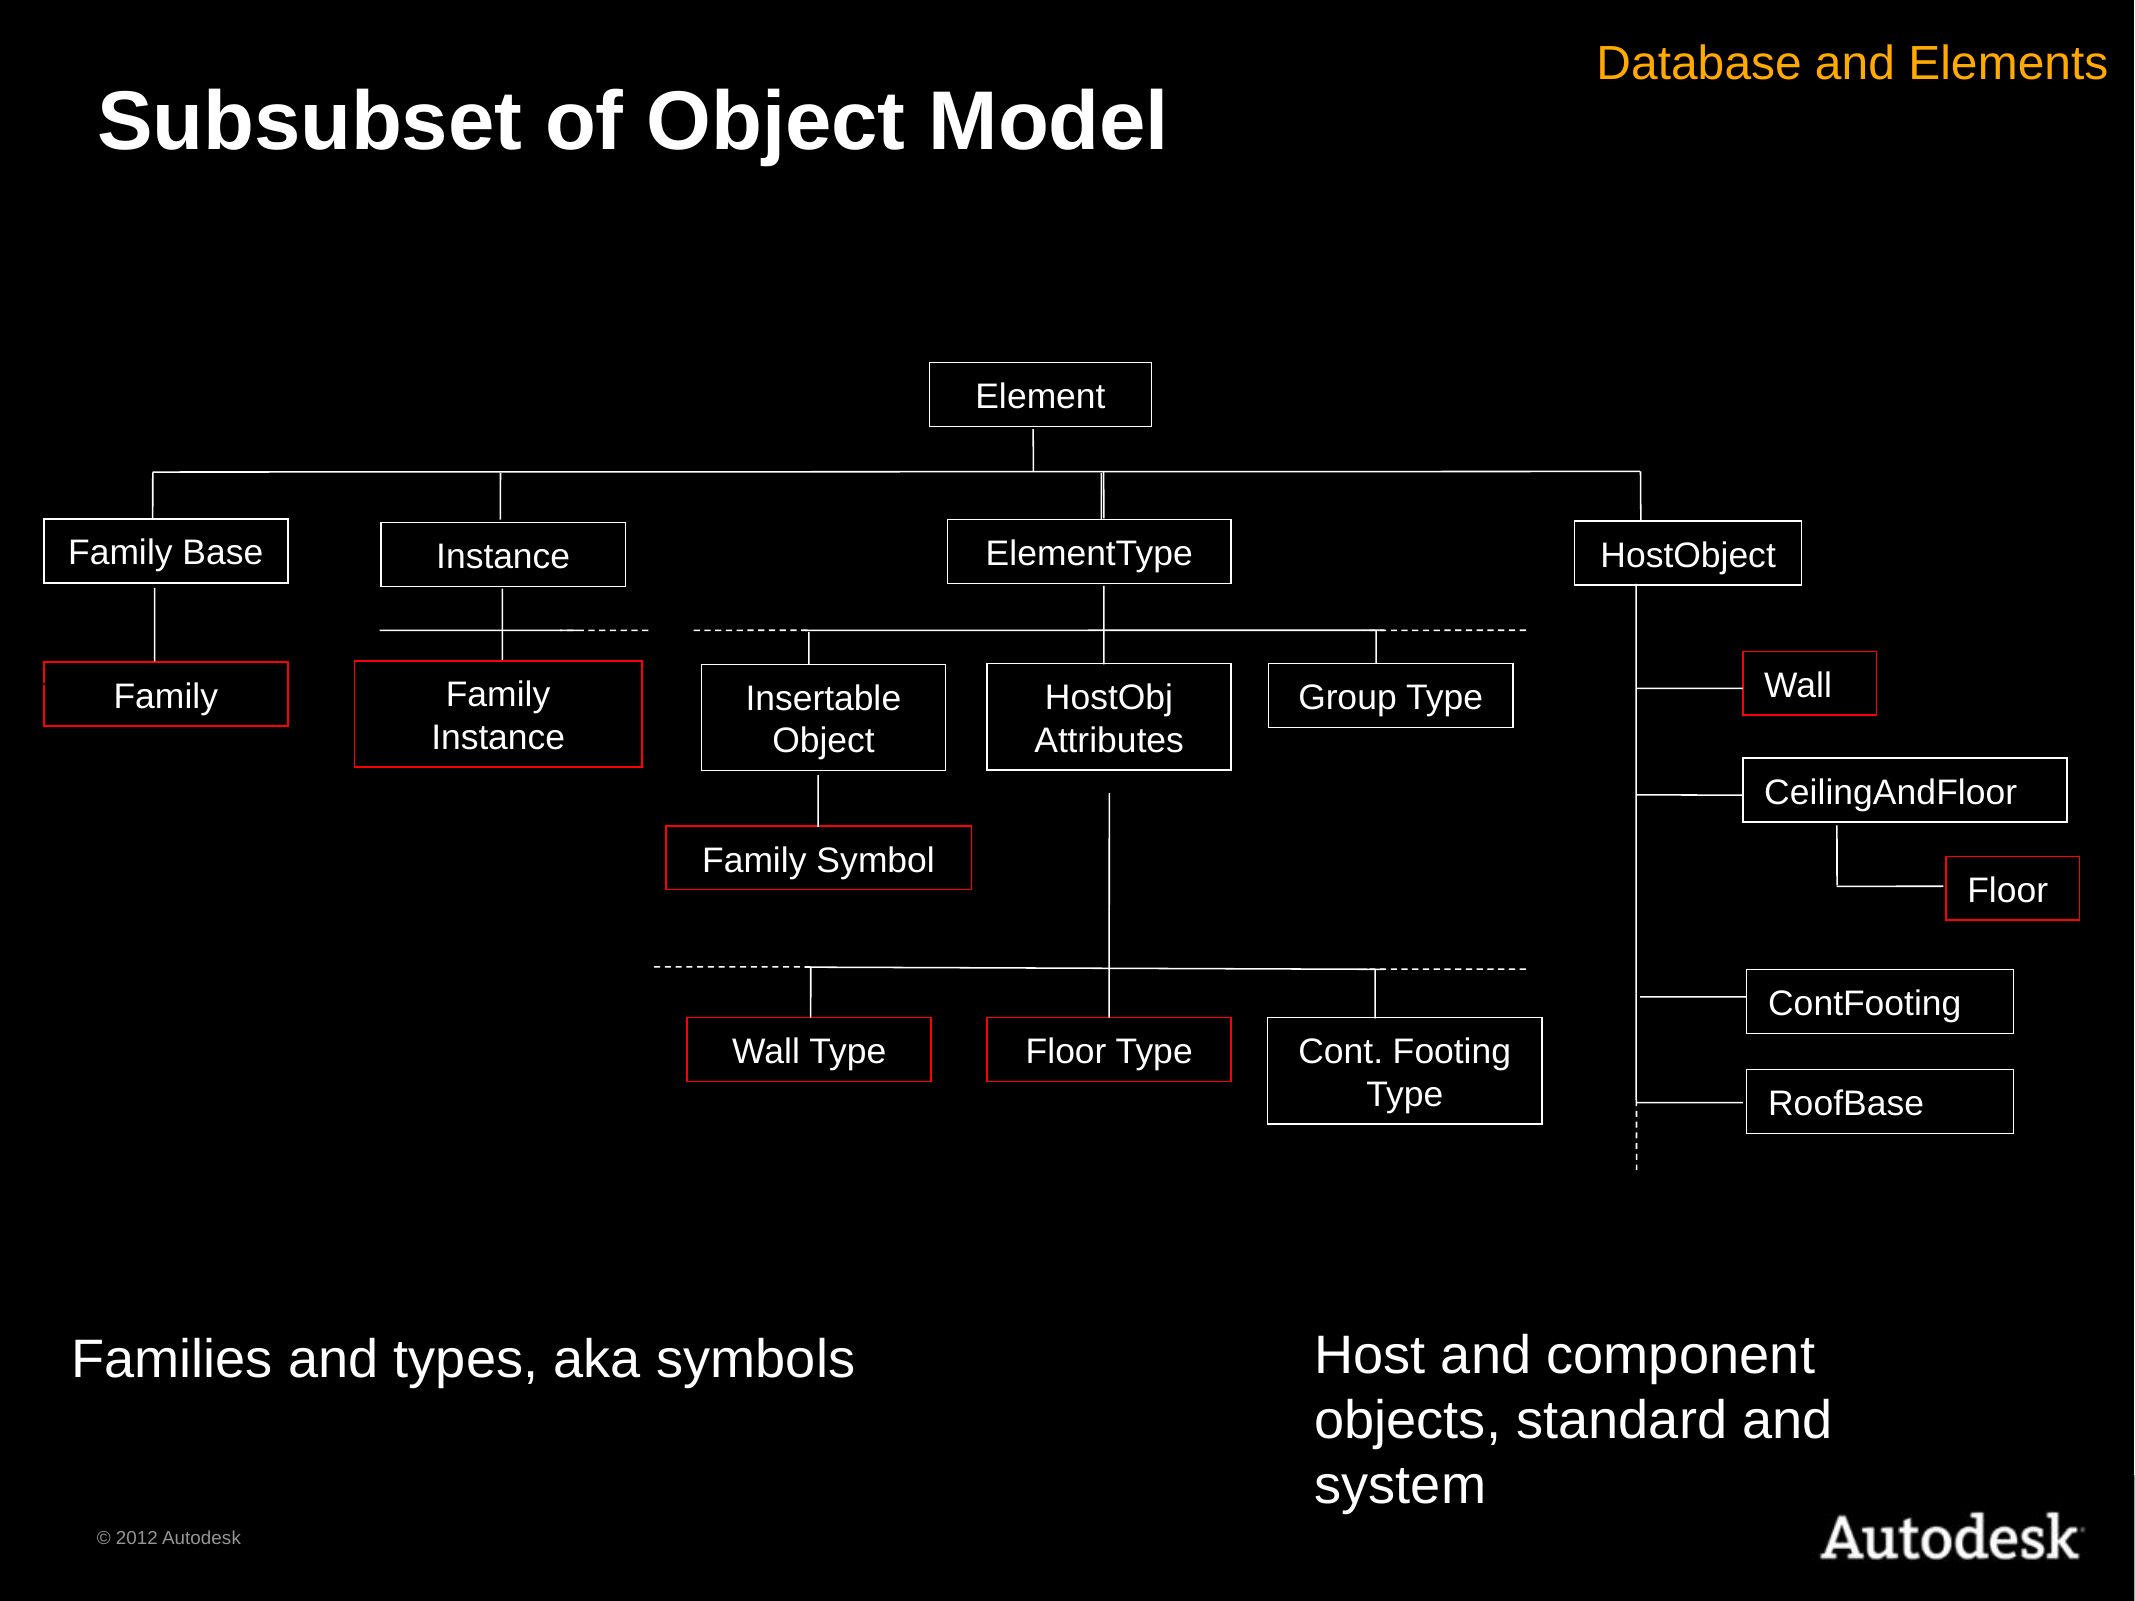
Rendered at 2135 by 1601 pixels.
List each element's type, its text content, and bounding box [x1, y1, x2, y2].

text_box Database and Elements [1579, 31, 2110, 90]
text_box Instance [381, 522, 626, 587]
text_box RoofBase [1746, 1069, 2014, 1134]
text_box Family Base [43, 518, 288, 583]
text_box Wall Type [686, 1017, 932, 1082]
text_box Floor Type [987, 1017, 1232, 1082]
text_box CeilingAndFloor [1742, 758, 2068, 822]
text_box Families and types, aka symbols [56, 1315, 885, 1396]
title Subsubset of Object Model [96, 0, 2028, 234]
text_box ElementType [947, 519, 1231, 584]
text_box Family Instance [354, 660, 643, 768]
text_box Family Symbol [665, 825, 972, 890]
text_box Floor [1945, 856, 2080, 921]
text_box ContFooting [1746, 969, 2014, 1034]
text_box Host and component objects, standard and system [1299, 1312, 1991, 1523]
text_box Wall [1742, 651, 1877, 716]
text_box Element [929, 362, 1152, 427]
text_box Cont. Footing Type [1267, 1017, 1543, 1124]
text_box Group Type [1268, 663, 1513, 728]
text_box Insertable Object [701, 664, 946, 771]
text_box HostObj Attributes [987, 663, 1232, 770]
picture [0, 1475, 2135, 1601]
text_box HostObject [1574, 521, 1802, 585]
text_box Family [43, 662, 288, 726]
